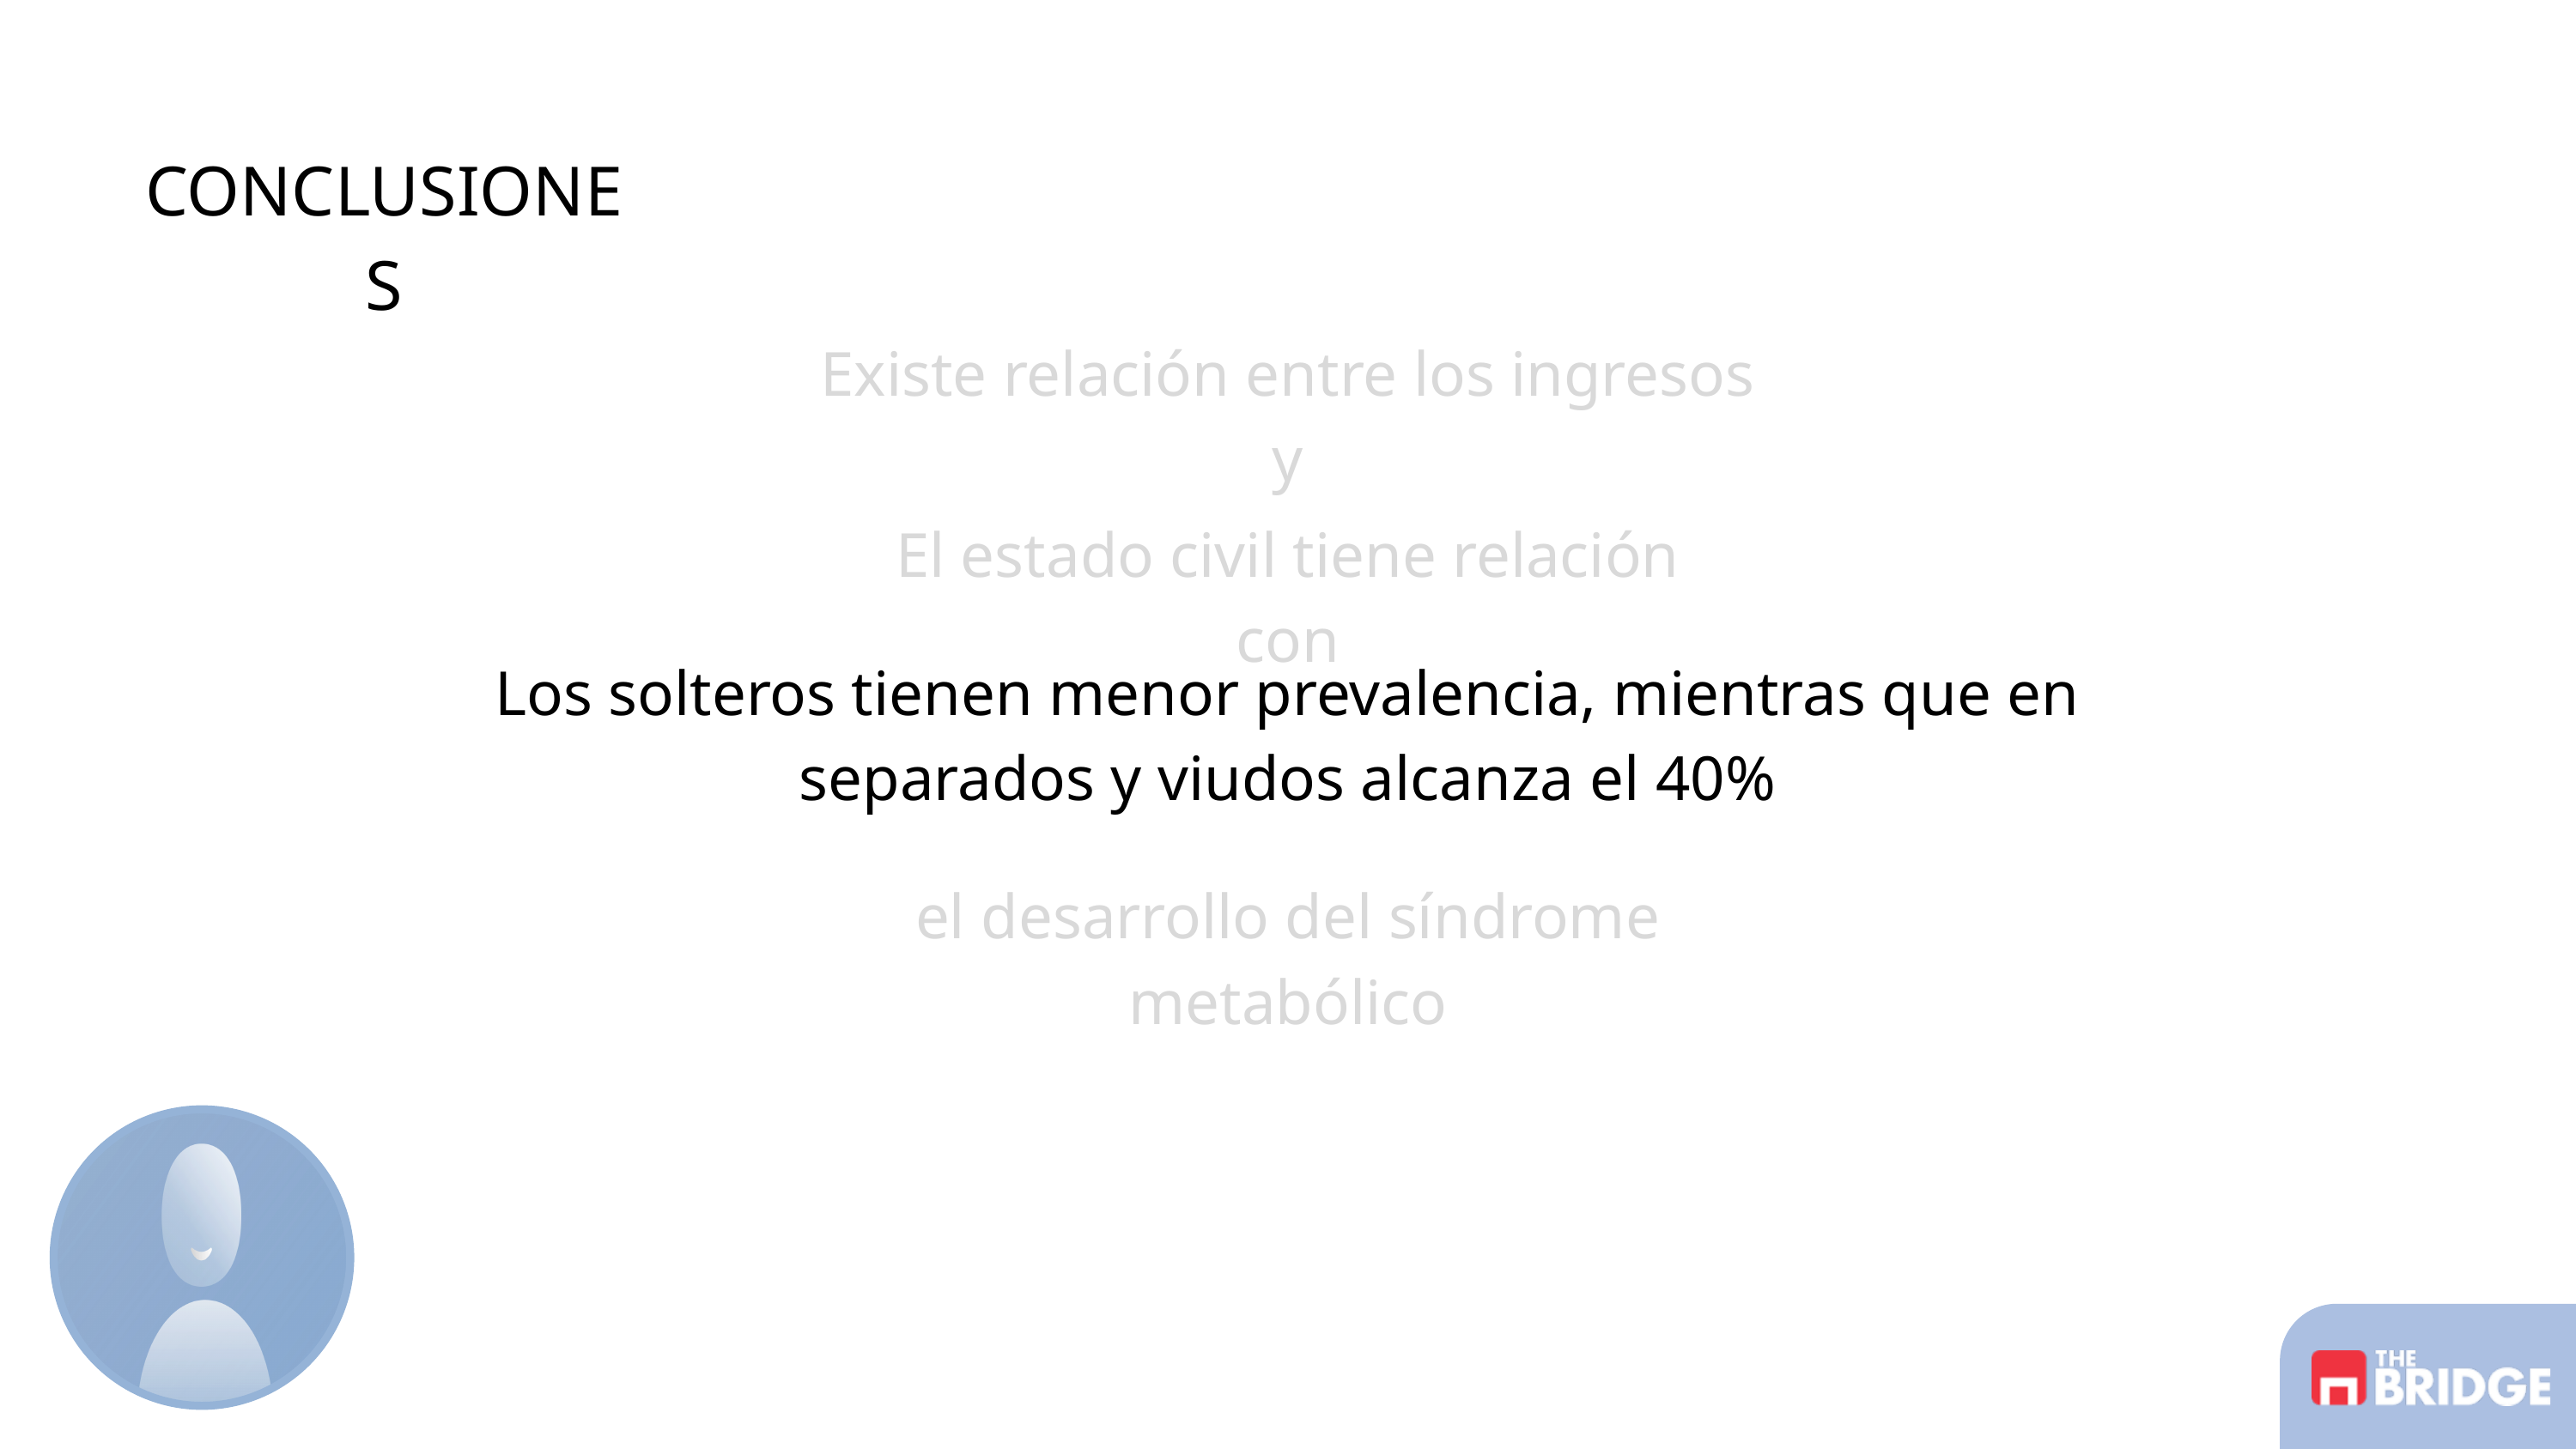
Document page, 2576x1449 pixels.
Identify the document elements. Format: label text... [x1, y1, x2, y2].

text_box Existe relación entre los ingresos y [800, 323, 1776, 494]
picture [53, 1109, 351, 1406]
text_box El estado civil tiene relación con [838, 504, 1737, 642]
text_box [2279, 1303, 2576, 1449]
text_box Los solteros tienen menor prevalencia, mientras que en separados y viudos alcanza el 40% [373, 642, 2203, 813]
text_box CONCLUSIONES [144, 134, 623, 324]
text_box el desarrollo del síndrome metabólico [750, 865, 1826, 1037]
